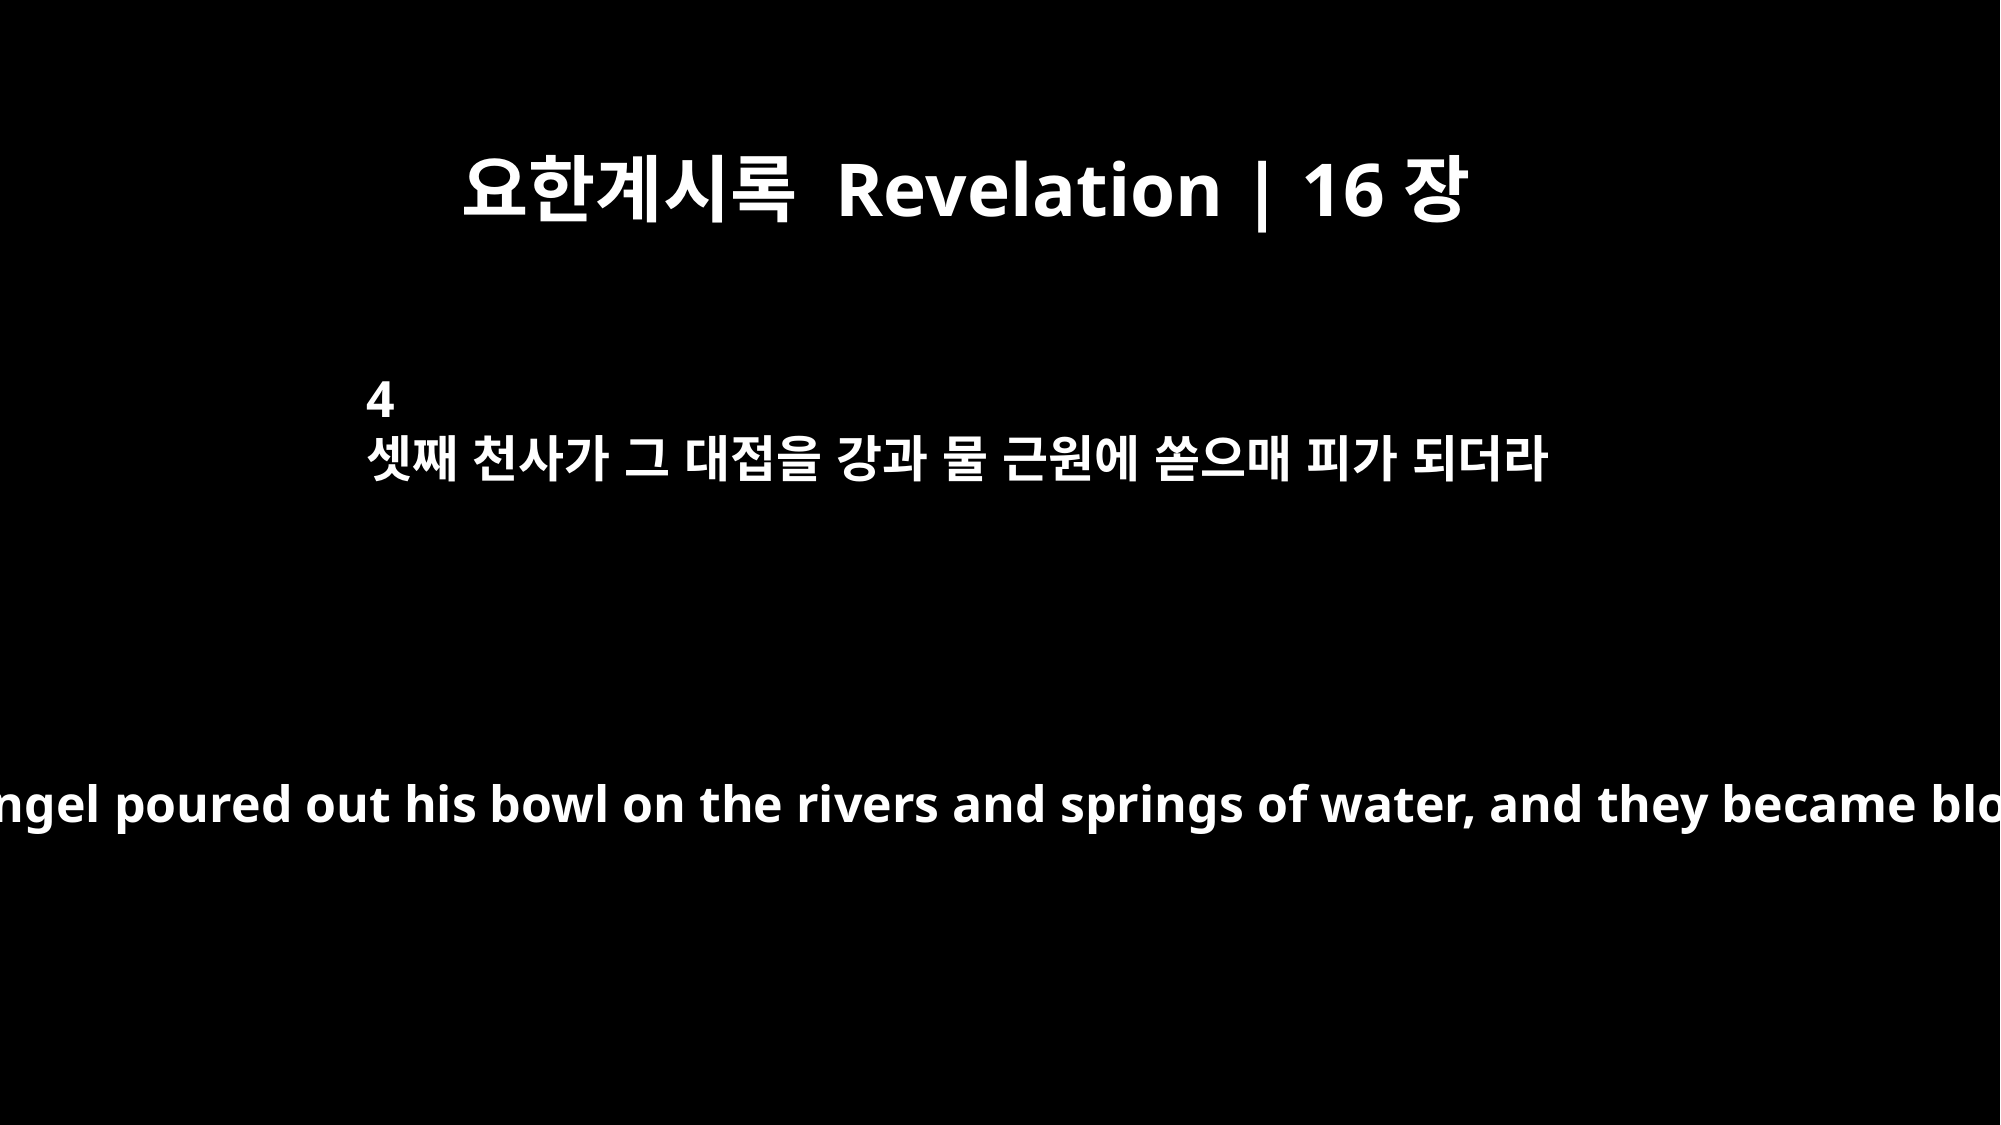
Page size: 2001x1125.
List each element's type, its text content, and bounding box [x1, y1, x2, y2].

text_box The third angel poured out his bowl on the rivers and springs of water, and they became blood. [0, 764, 2000, 840]
text_box 요한계시록 Revelation | 16장 [446, 136, 1486, 239]
text_box 4 셋째 천사가 그 대접을 강과 물 근원에 쏟으매 피가 되더라 [351, 359, 1566, 495]
